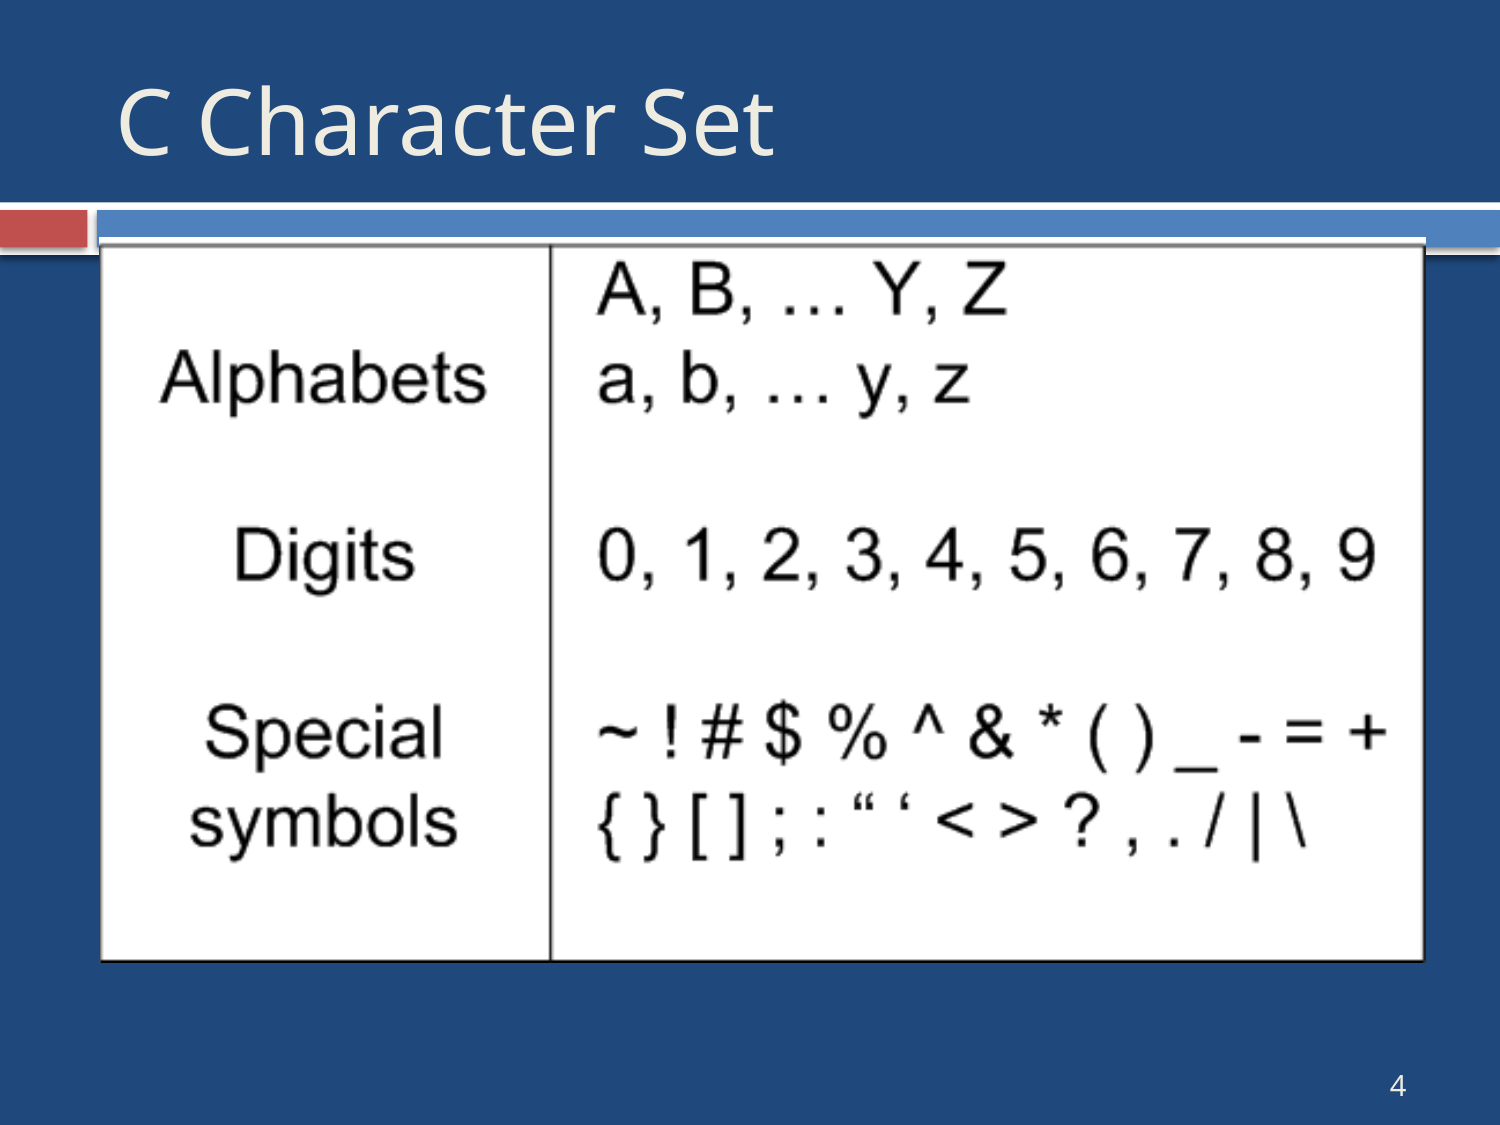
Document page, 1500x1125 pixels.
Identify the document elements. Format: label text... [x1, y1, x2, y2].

title C Character Set [100, 37, 1438, 200]
picture [99, 237, 1426, 963]
